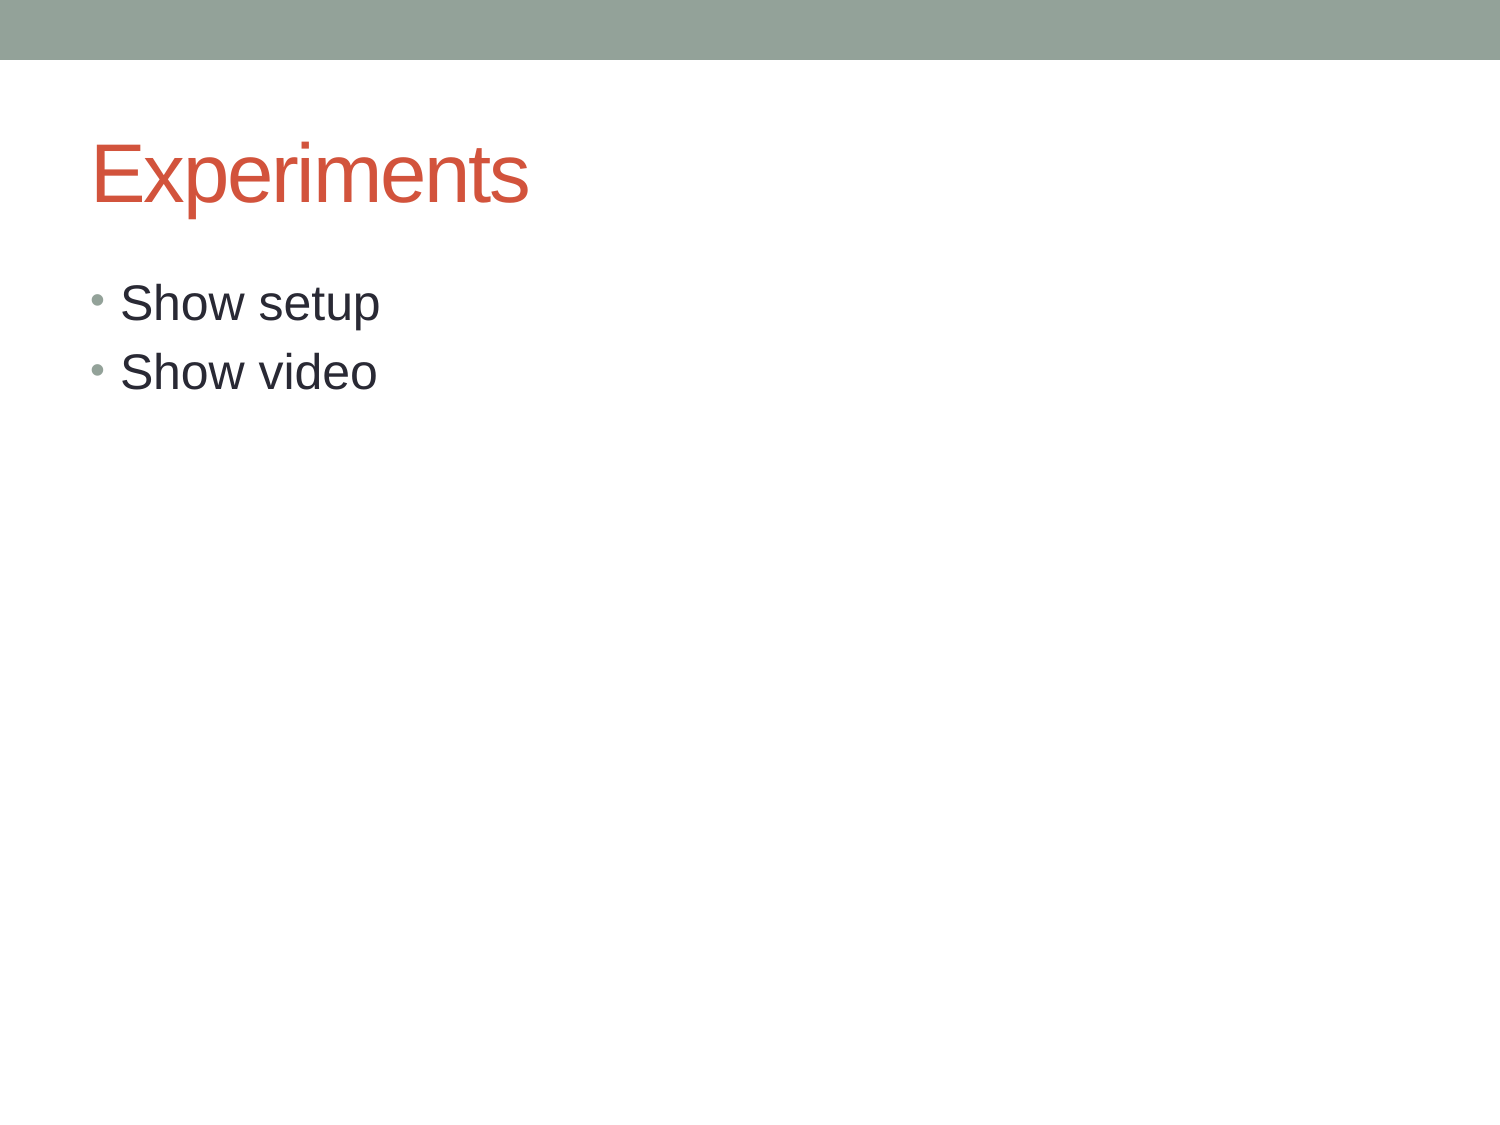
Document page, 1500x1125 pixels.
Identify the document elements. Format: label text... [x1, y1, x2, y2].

list Show setup Show video [75, 262, 1425, 1063]
title Experiments [75, 87, 1425, 250]
